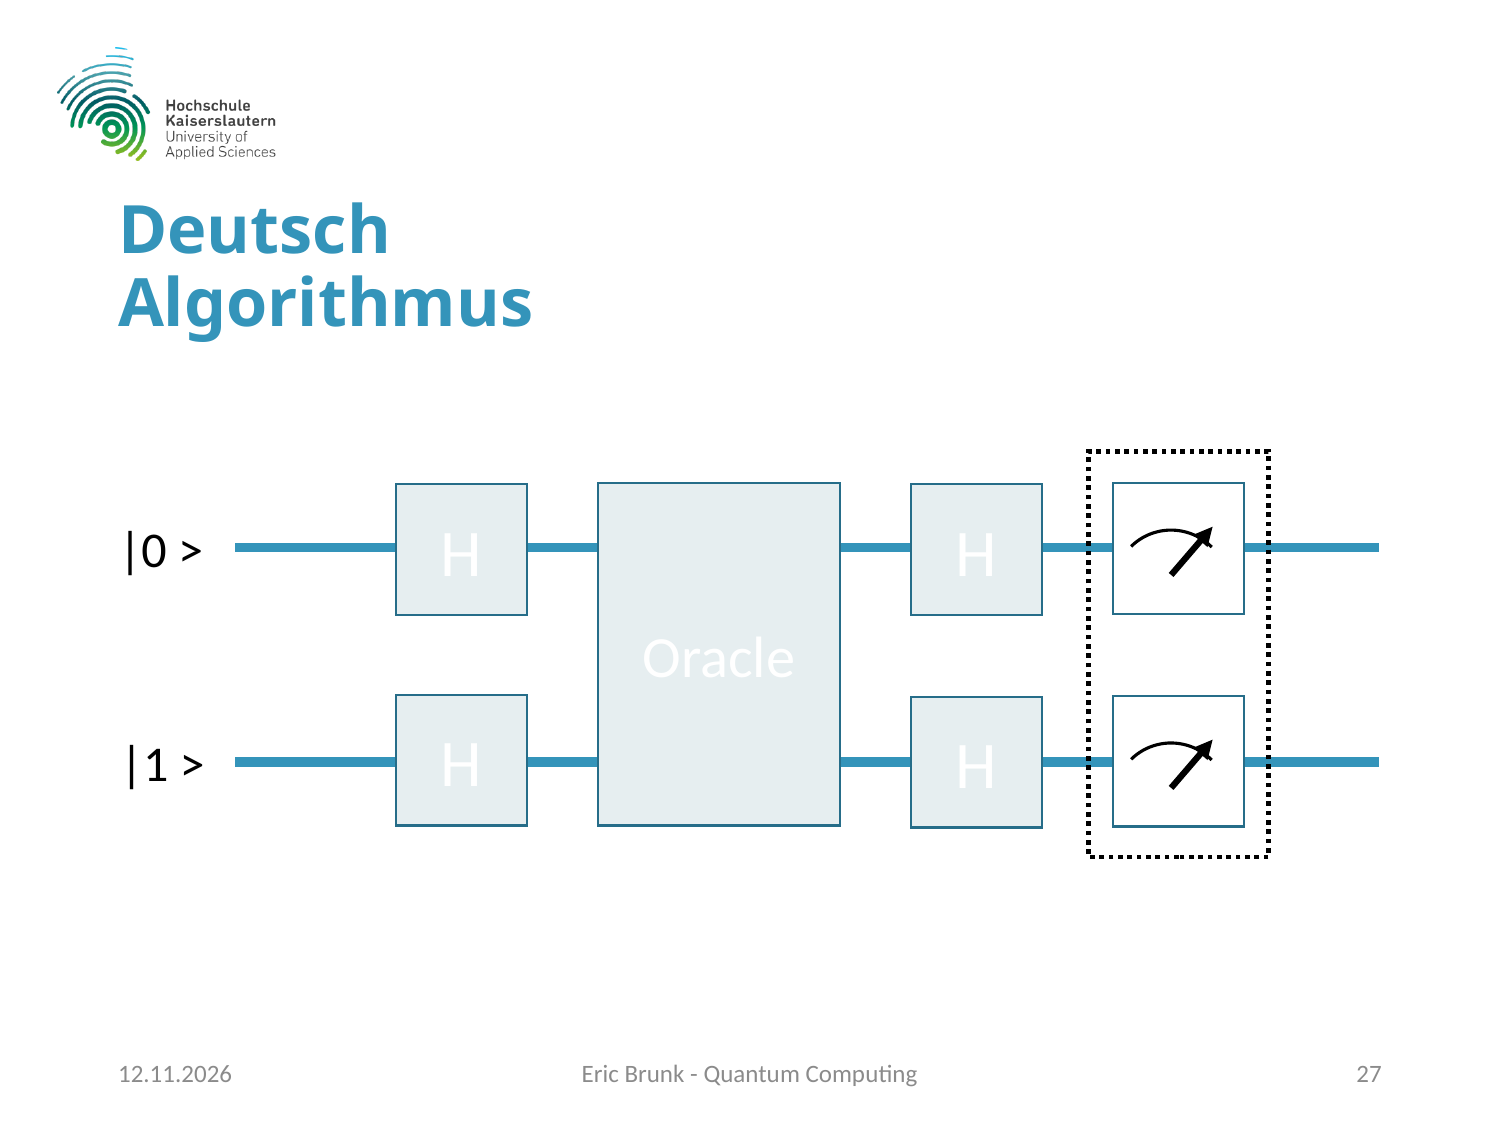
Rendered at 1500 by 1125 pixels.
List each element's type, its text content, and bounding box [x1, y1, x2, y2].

text_box H [395, 548, 528, 616]
text_box |1 > [105, 723, 220, 799]
text_box [1088, 763, 1270, 858]
text_box H [395, 694, 528, 762]
text_box H [910, 696, 1043, 762]
text_box [1088, 450, 1270, 547]
text_box Oracle [597, 763, 841, 827]
text_box Oracle [597, 548, 841, 762]
text_box [1088, 548, 1270, 762]
text_box Oracle [597, 482, 841, 547]
text_box |0 > [103, 509, 218, 585]
text_box H [910, 548, 1043, 616]
text_box H [910, 483, 1043, 547]
title Deutsch Algorithmus [103, 211, 686, 326]
text_box H [395, 763, 528, 827]
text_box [1113, 482, 1245, 644]
picture [57, 47, 276, 161]
text_box H [395, 483, 528, 547]
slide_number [103, 1042, 441, 1103]
footer Eric Brunk - Quantum Computing [496, 1042, 1004, 1103]
slide_number 27 [1059, 1042, 1397, 1103]
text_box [1113, 695, 1245, 857]
text_box H [910, 763, 1043, 829]
